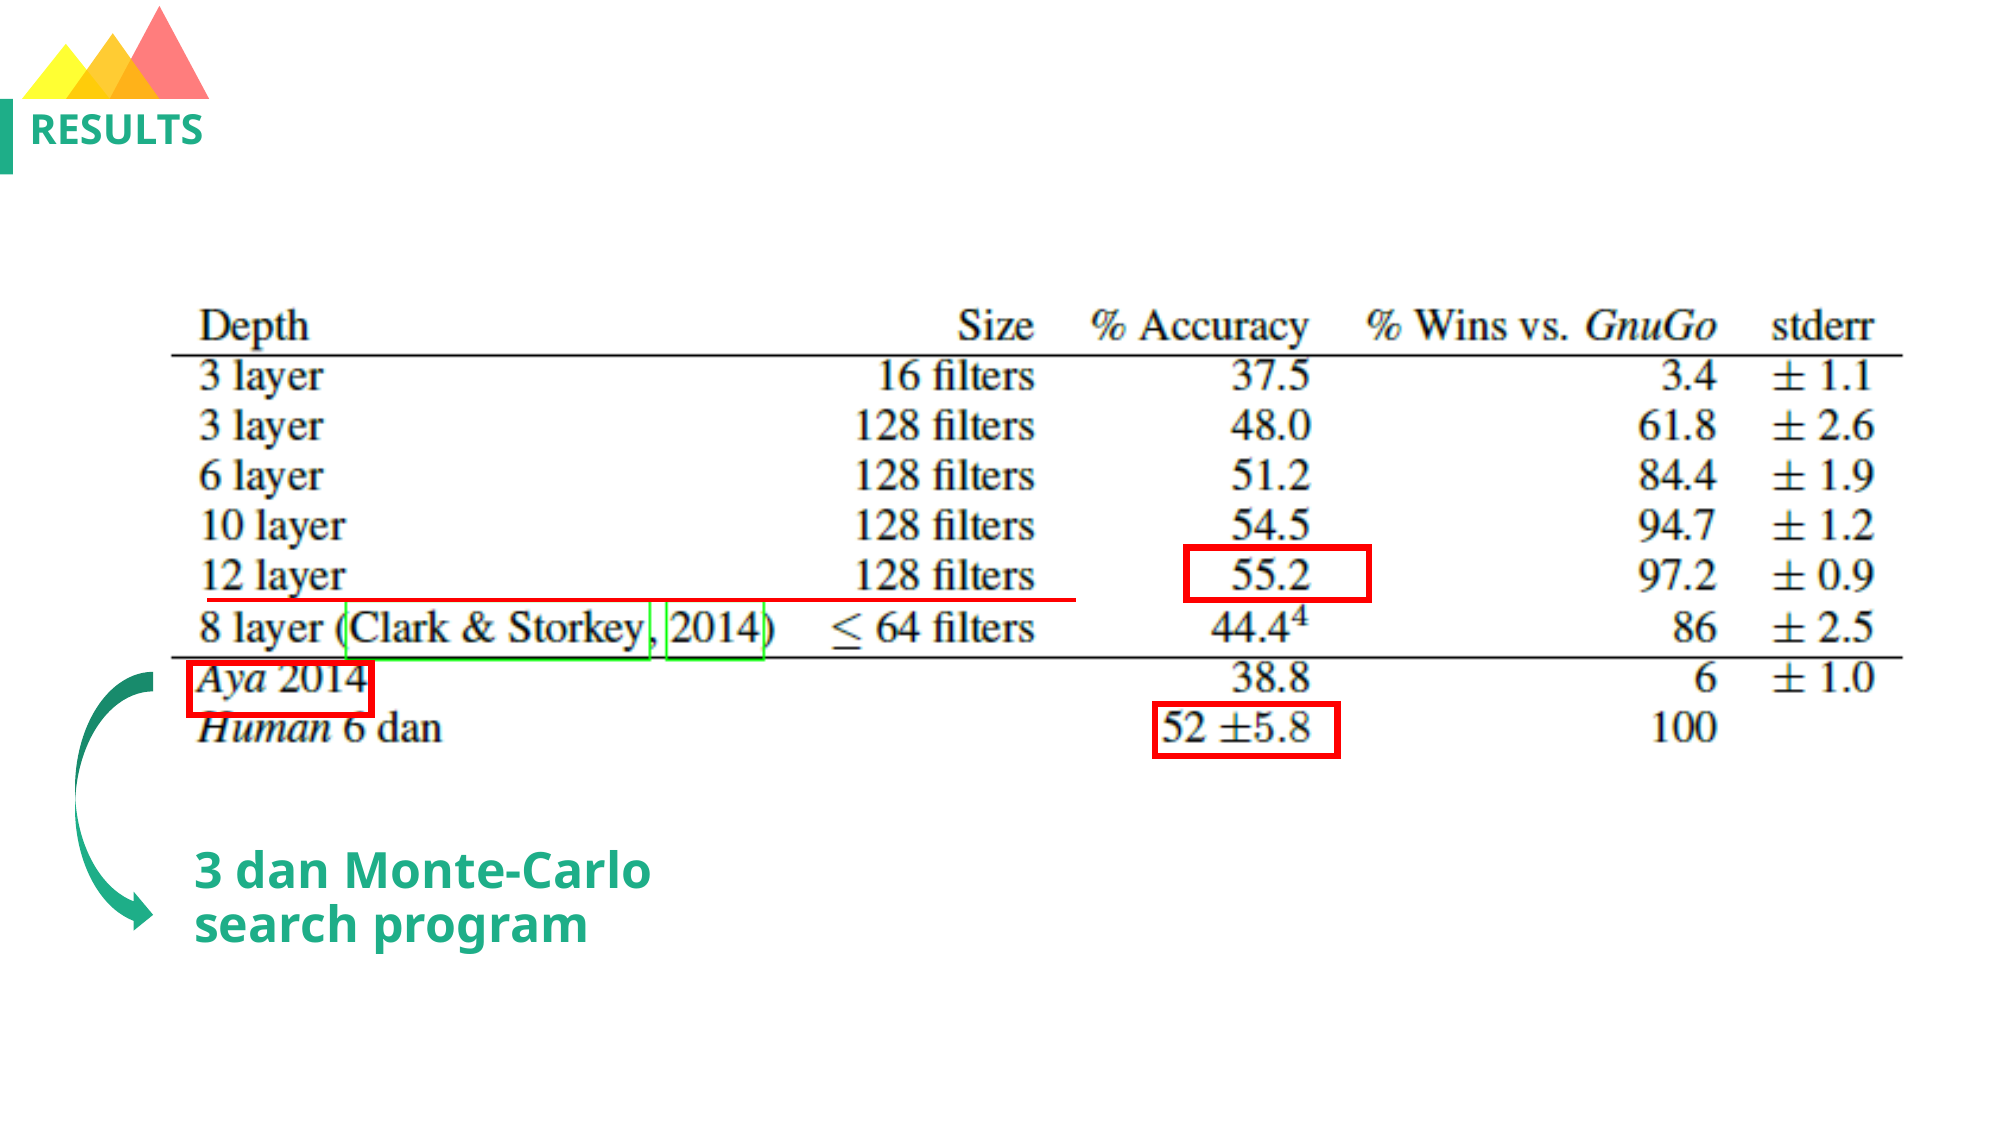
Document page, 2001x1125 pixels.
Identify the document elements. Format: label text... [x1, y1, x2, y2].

title RESULTS [14, 101, 729, 162]
text_box [73, 706, 155, 933]
picture [96, 267, 1920, 757]
text_box 3 dan Monte-Carlo search program [179, 837, 800, 994]
